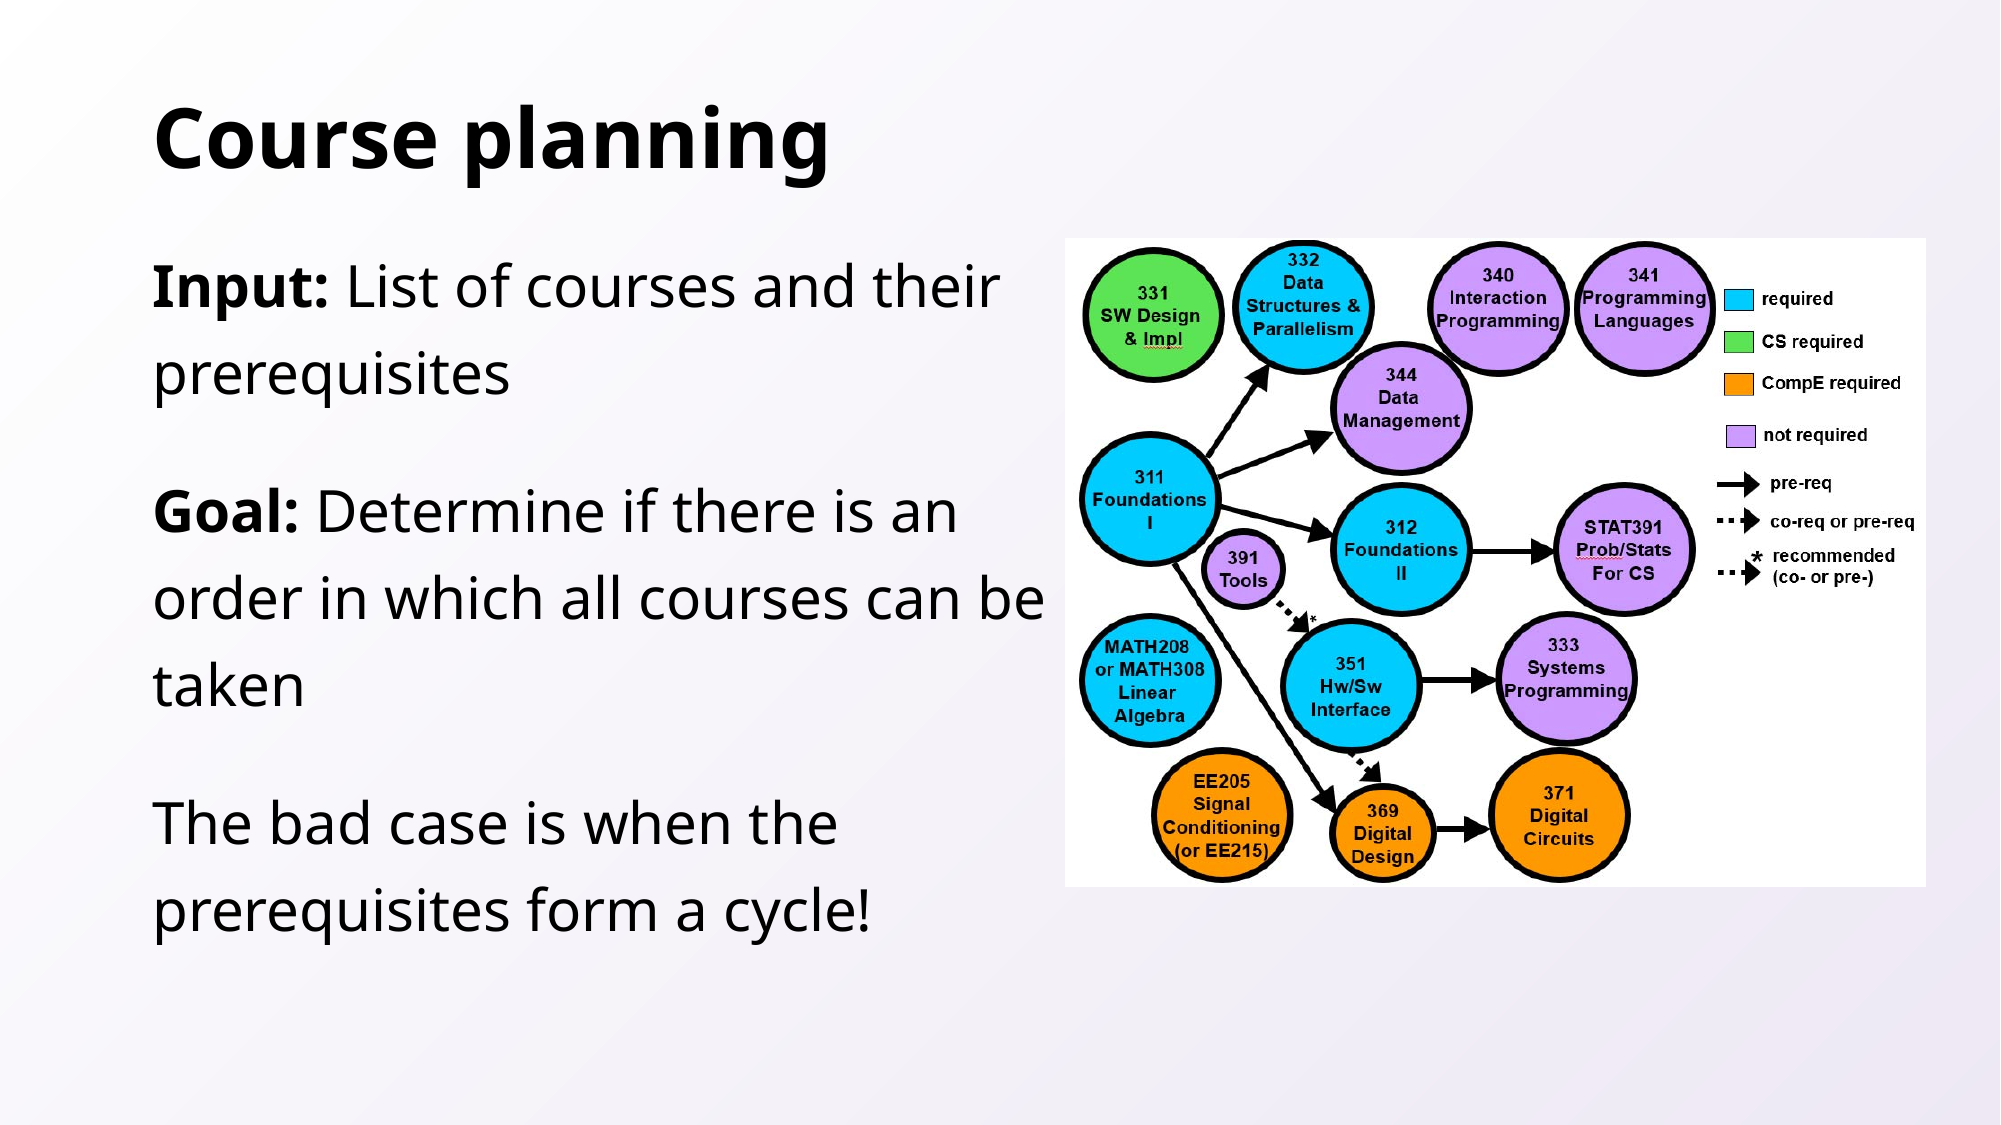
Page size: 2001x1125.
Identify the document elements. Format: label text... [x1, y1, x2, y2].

picture [1064, 237, 1926, 888]
title Course planning [137, 59, 1863, 224]
list Input: List of courses and their prerequisites Goal: Determine if there is an order in which all courses can be taken The bad case is when the prerequisites form a cycle! [137, 223, 1092, 946]
